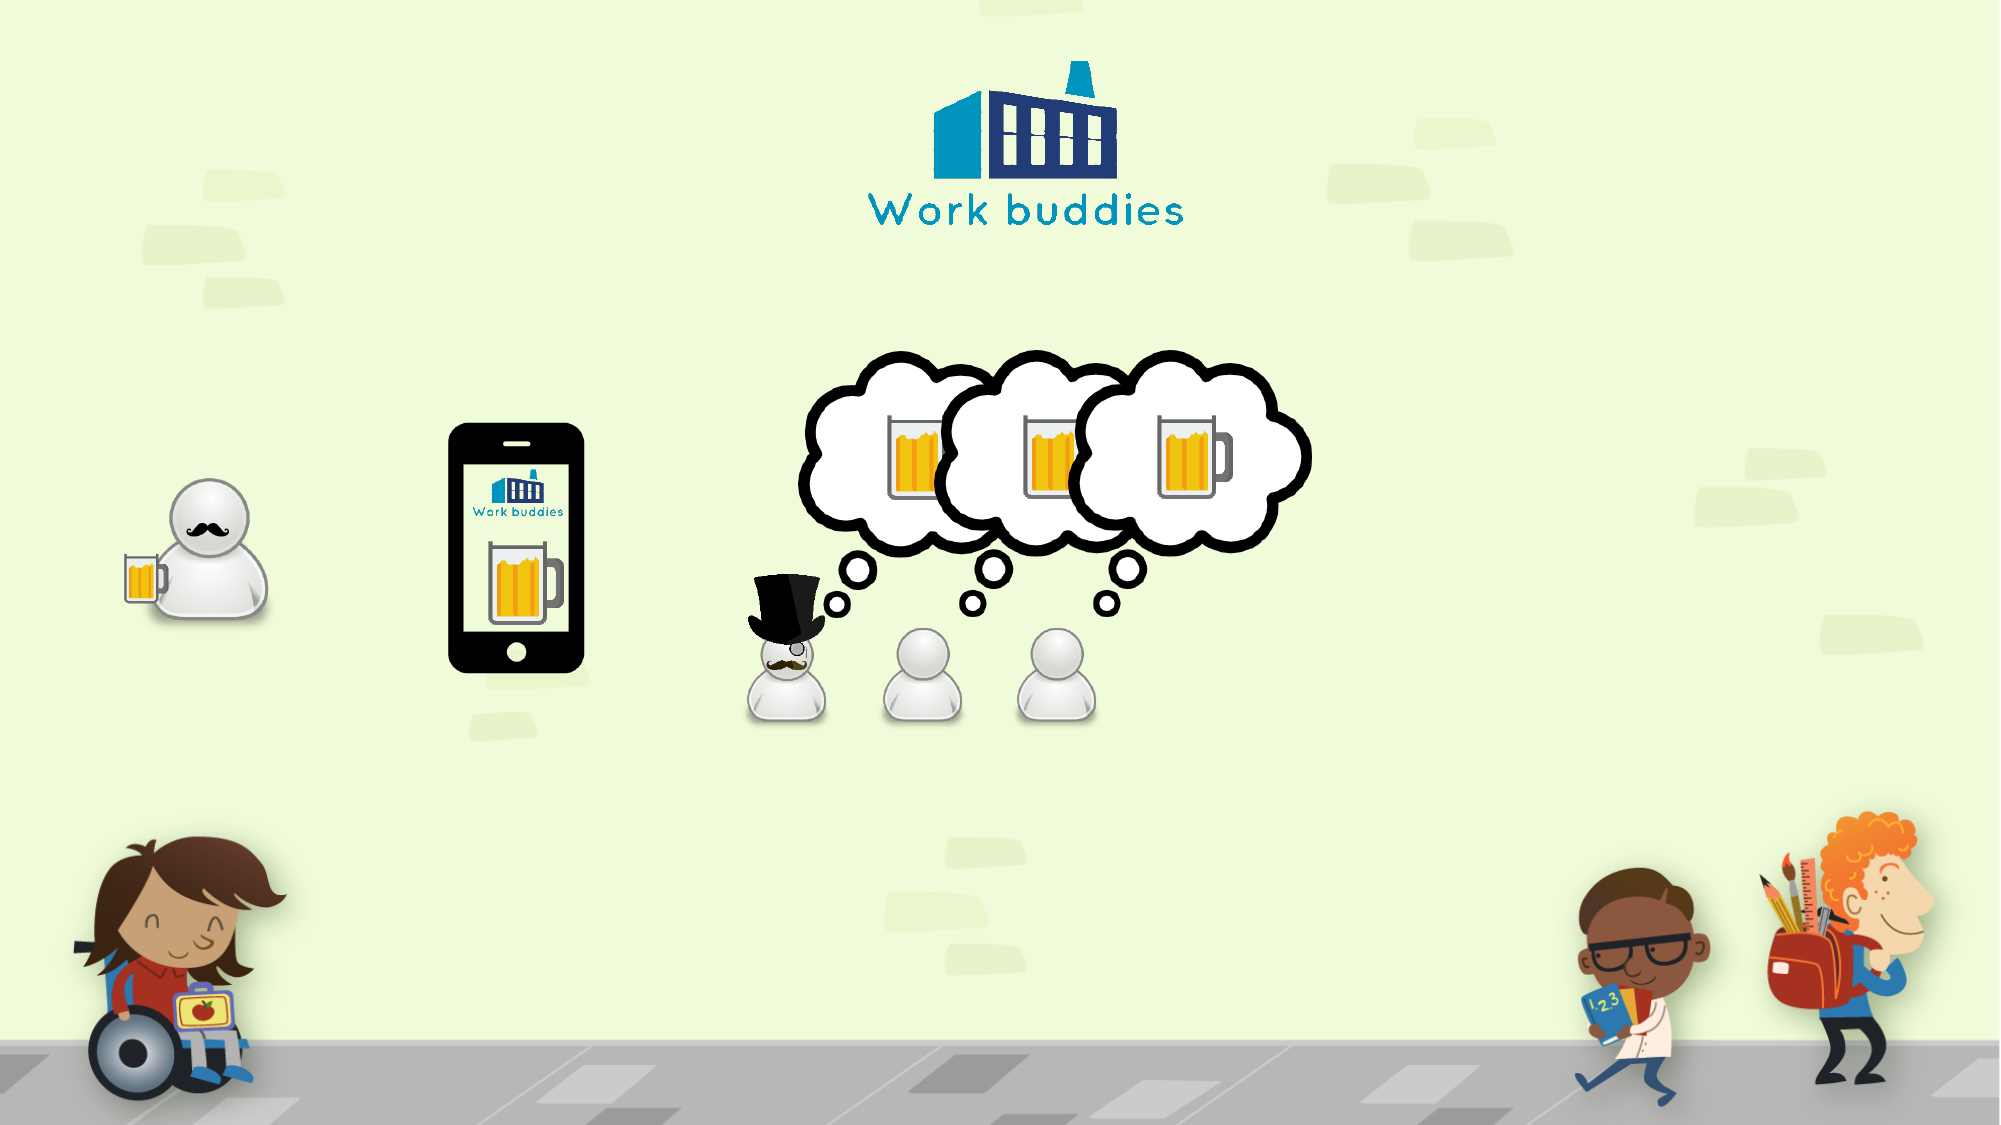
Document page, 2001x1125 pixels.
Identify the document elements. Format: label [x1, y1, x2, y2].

text_box [733, 350, 1312, 733]
text_box [360, 391, 671, 703]
picture [0, 0, 2000, 1125]
list [128, 476, 288, 636]
list [114, 549, 173, 608]
